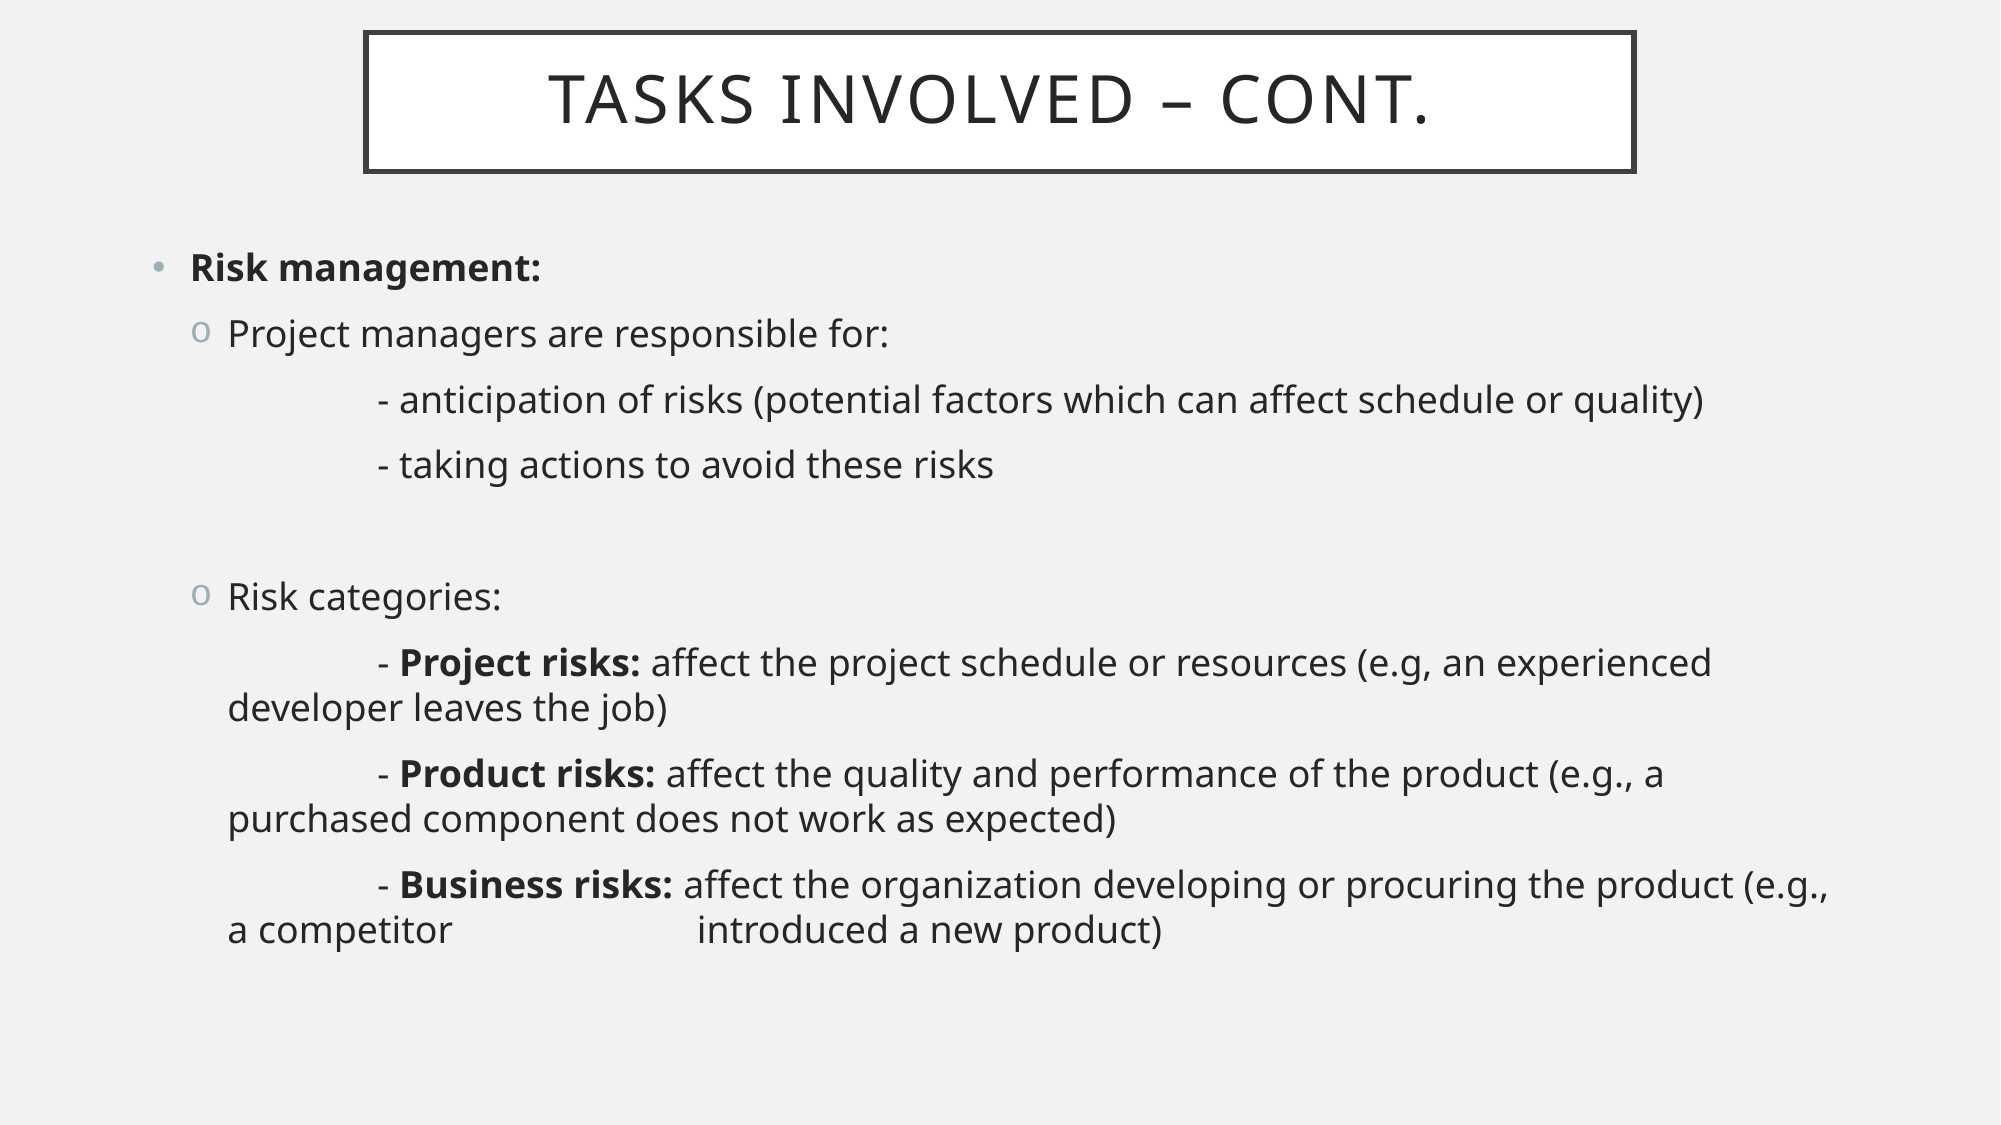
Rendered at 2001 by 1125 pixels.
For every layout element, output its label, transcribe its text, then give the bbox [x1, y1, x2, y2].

title Tasks involved – cont. [363, 30, 1637, 174]
list Risk management: Project managers are responsible for: - anticipation of risks (potential factors which can affect schedule or quality) - taking actions to avoid these risks Risk categories: - Project risks: affect the project schedule or resources (e.g, an experienced developer leaves the job) - Product risks: affect the quality and performance of the product (e.g., a purchased component does not work as expected) - Business risks: affect the organization developing or procuring the product (e.g., a competitor introduced a new product) [137, 175, 1863, 979]
